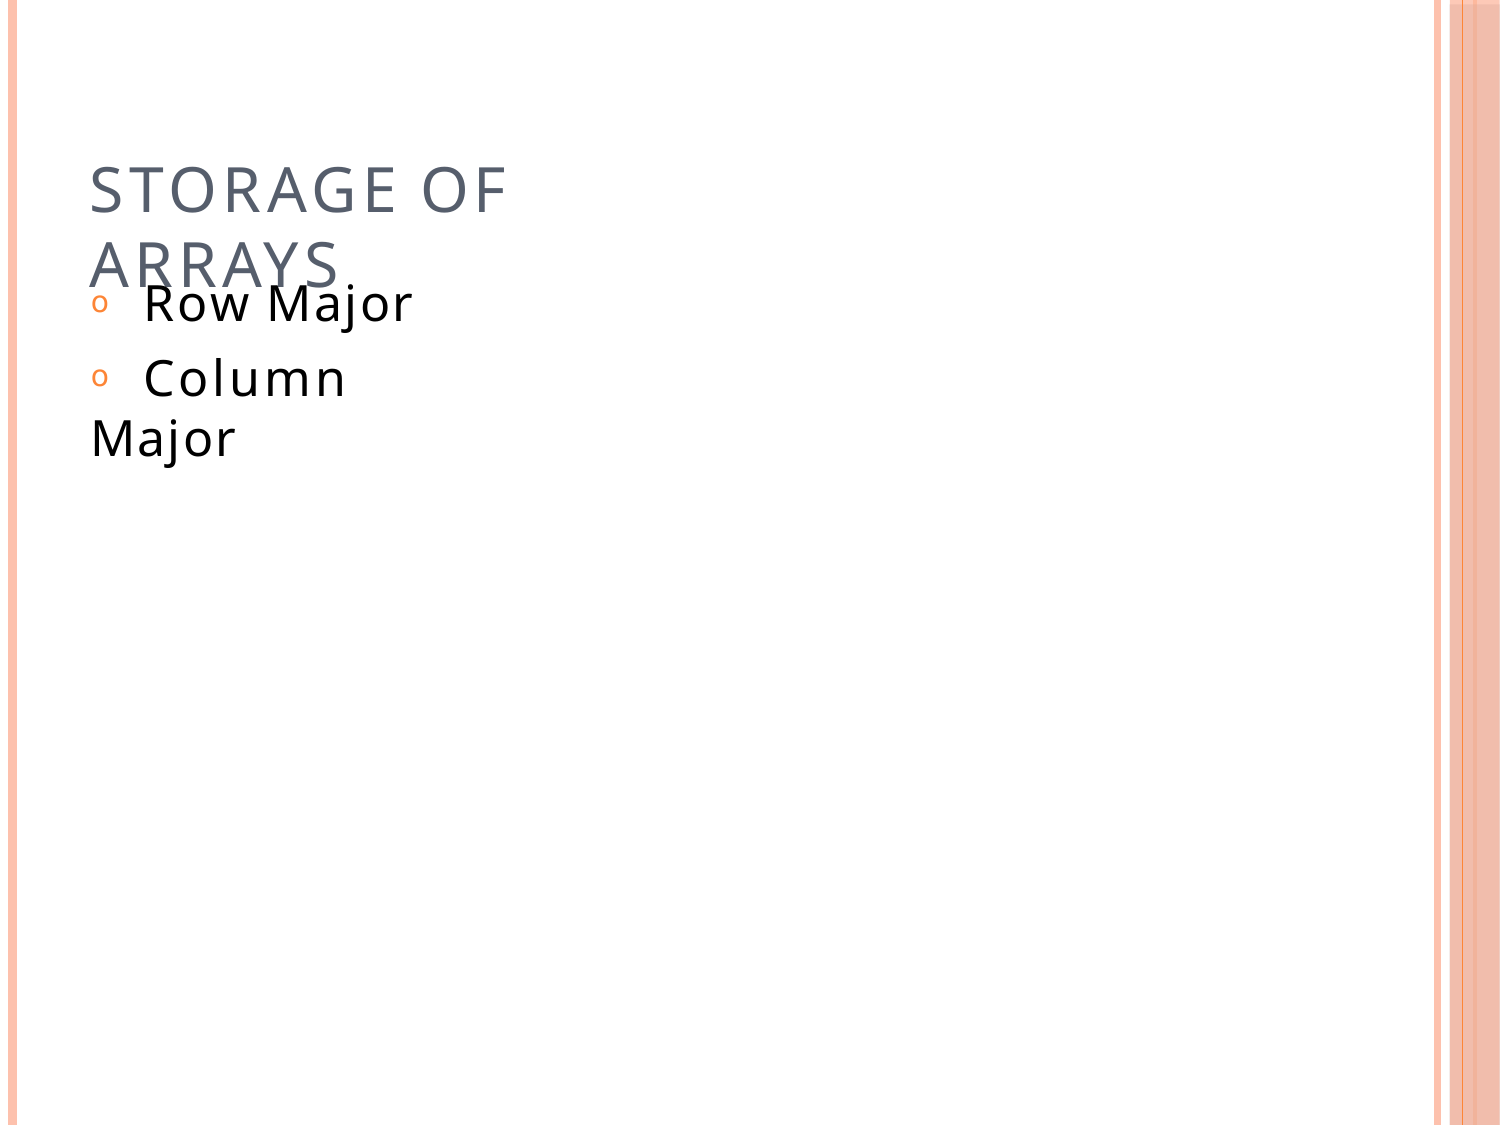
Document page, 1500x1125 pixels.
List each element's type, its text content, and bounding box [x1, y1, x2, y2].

title STORAGE OF ARRAYS [87, 147, 758, 338]
text_box 𝗈 Row Major 𝗈 Column Major [85, 255, 486, 467]
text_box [1449, 0, 1500, 1125]
